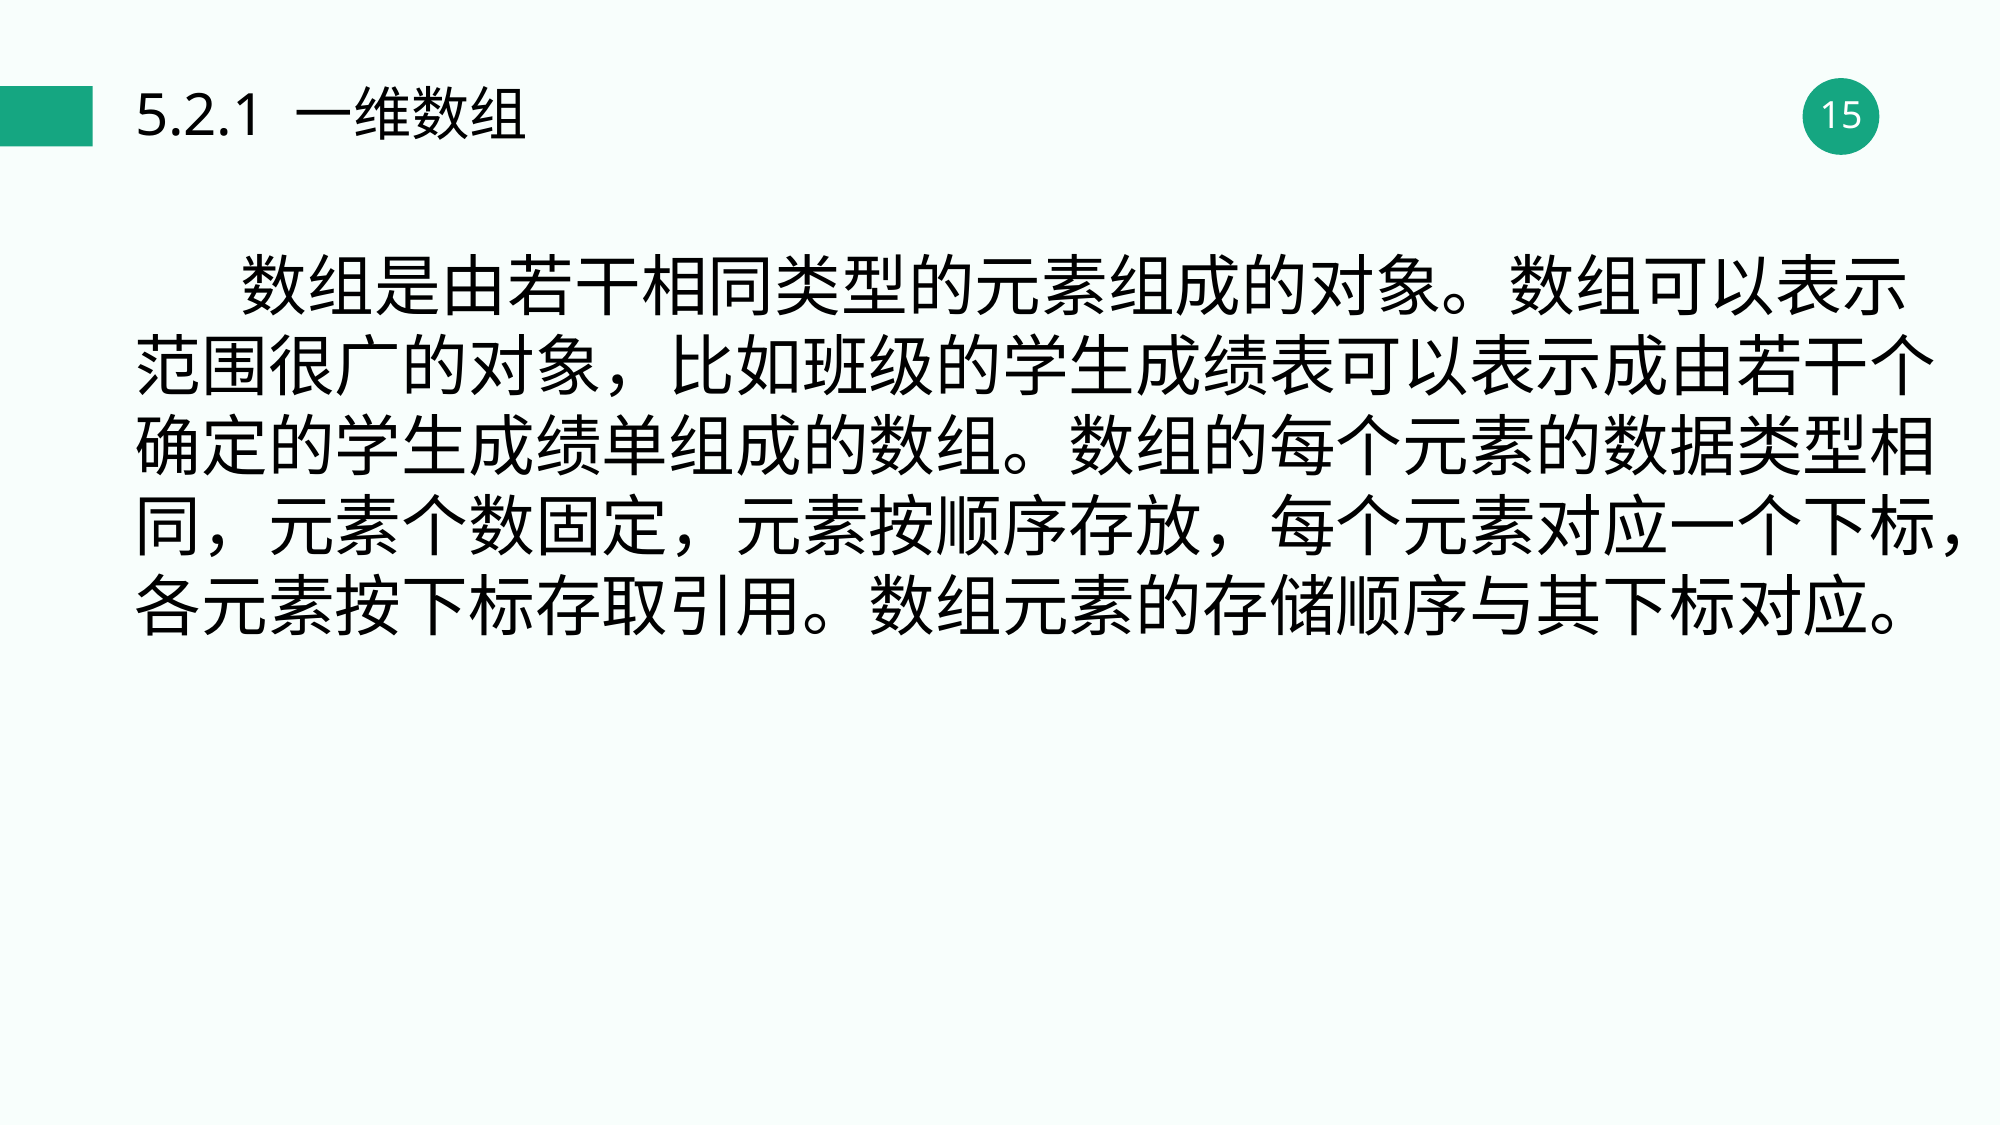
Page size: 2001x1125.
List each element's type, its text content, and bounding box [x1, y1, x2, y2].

text_box 数组是由若干相同类型的元素组成的对象。数组可以表示范围很广的对象，比如班级的学生成绩表可以表示成由若干个确定的学生成绩单组成的数组。数组的每个元素的数据类型相同，元素个数固定，元素按顺序存放，每个元素对应一个下标，各元素按下标存取引用。数组元素的存储顺序与其下标对应。 [120, 236, 1957, 652]
list 5.2.1 一维数组 [120, 77, 1237, 155]
